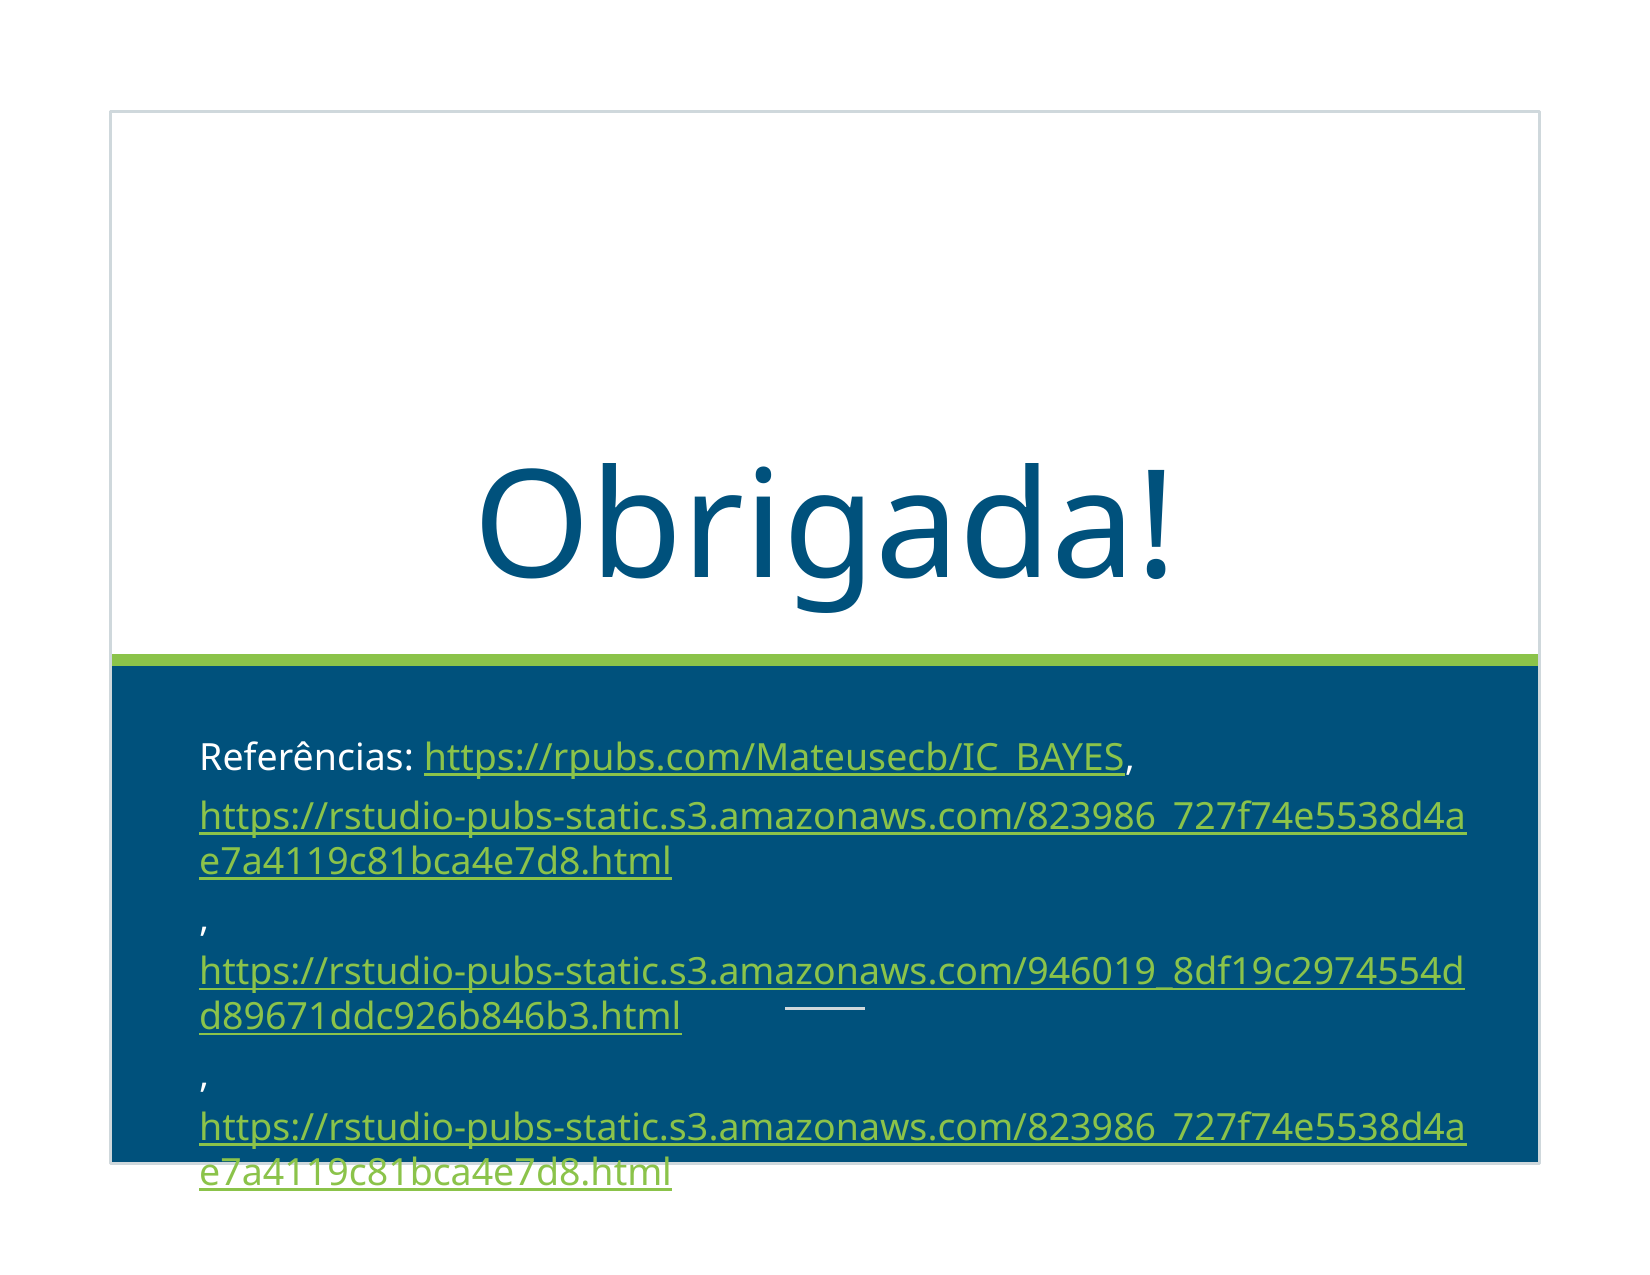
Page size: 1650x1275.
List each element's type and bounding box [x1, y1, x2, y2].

text_box [110, 111, 1540, 1164]
